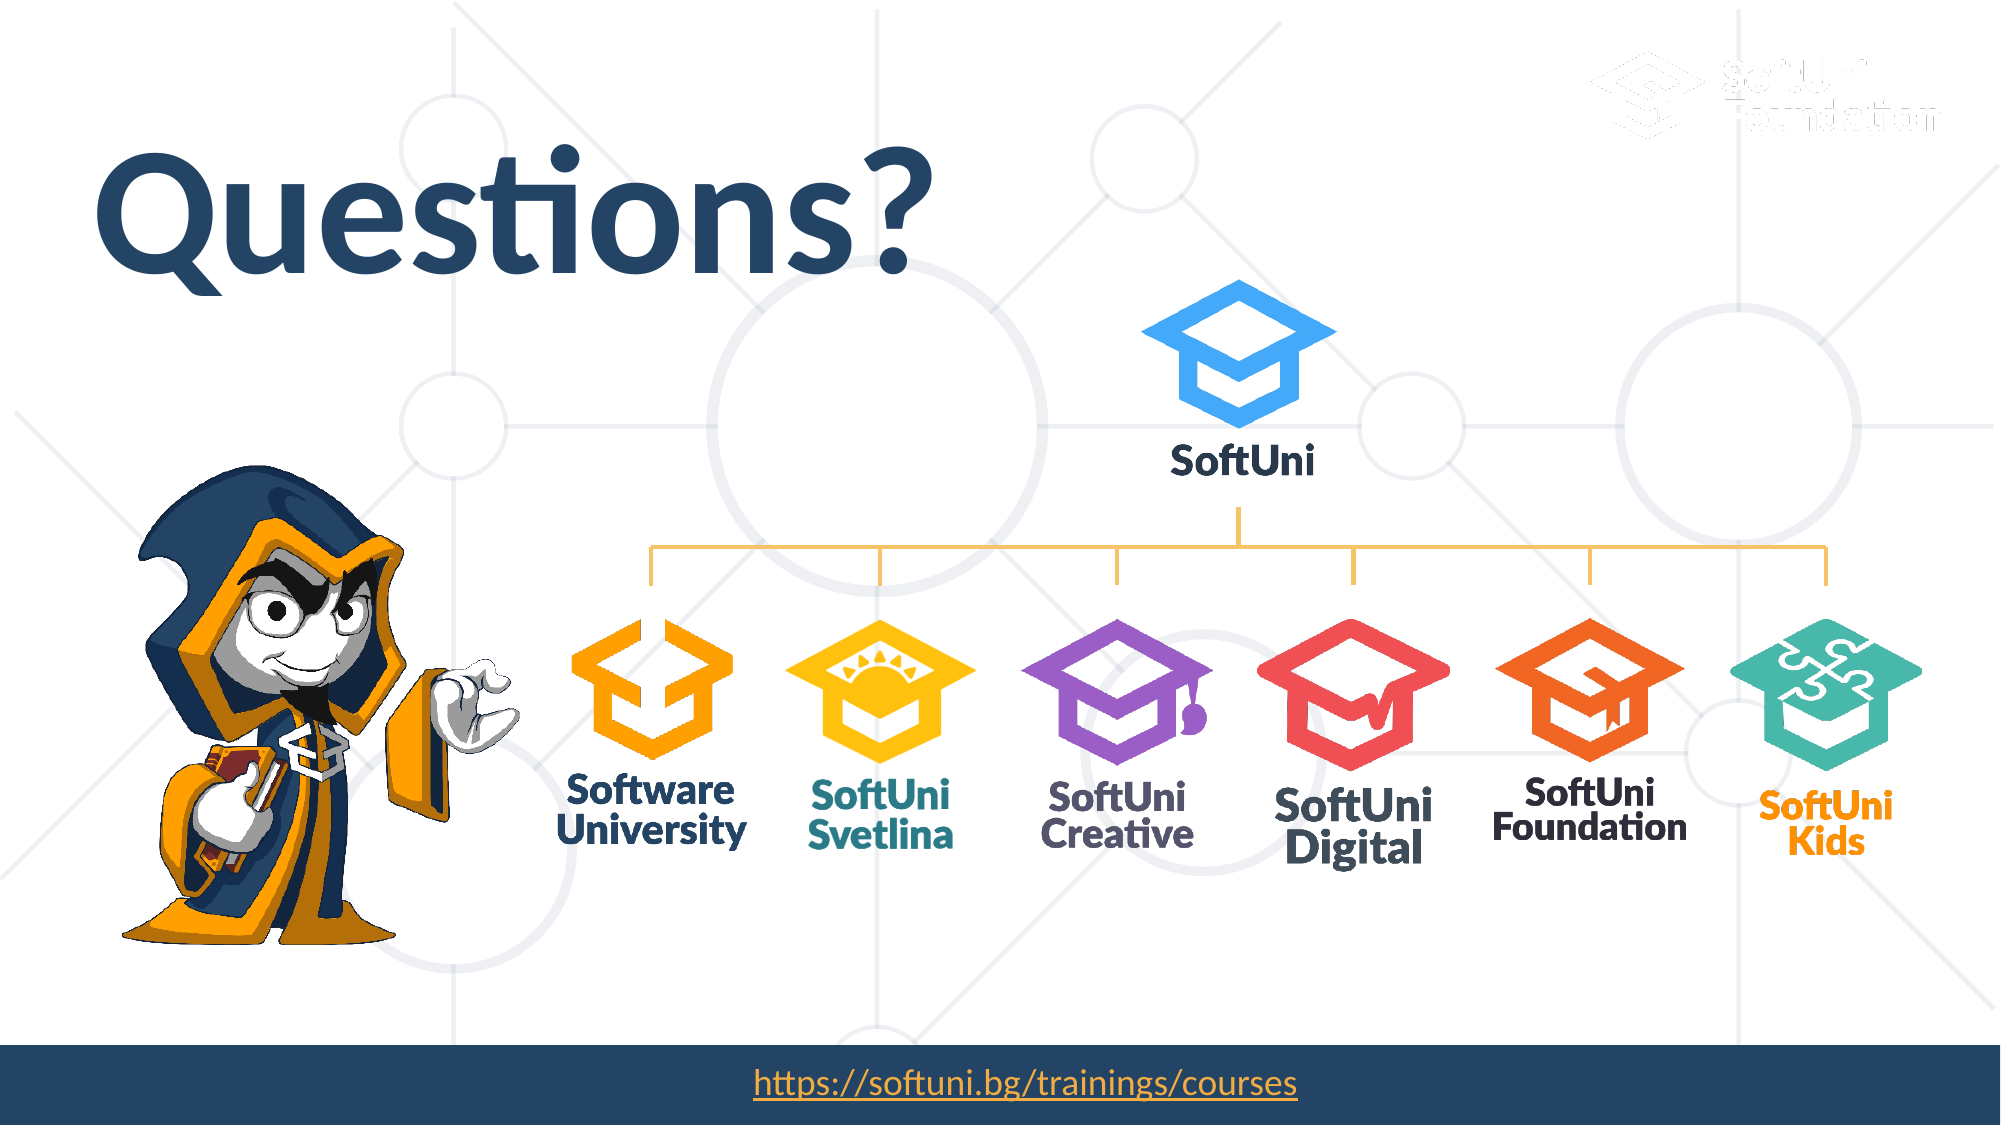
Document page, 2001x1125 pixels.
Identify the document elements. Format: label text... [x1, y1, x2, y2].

picture [1257, 619, 1450, 877]
list https://softuni.bg/trainings/courses [0, 1050, 1988, 1110]
picture [1021, 619, 1213, 848]
picture [785, 619, 977, 850]
picture [1730, 619, 1922, 855]
picture [1494, 618, 1686, 840]
picture [1140, 279, 1337, 476]
picture [27, 364, 747, 1045]
picture [1590, 51, 1940, 139]
